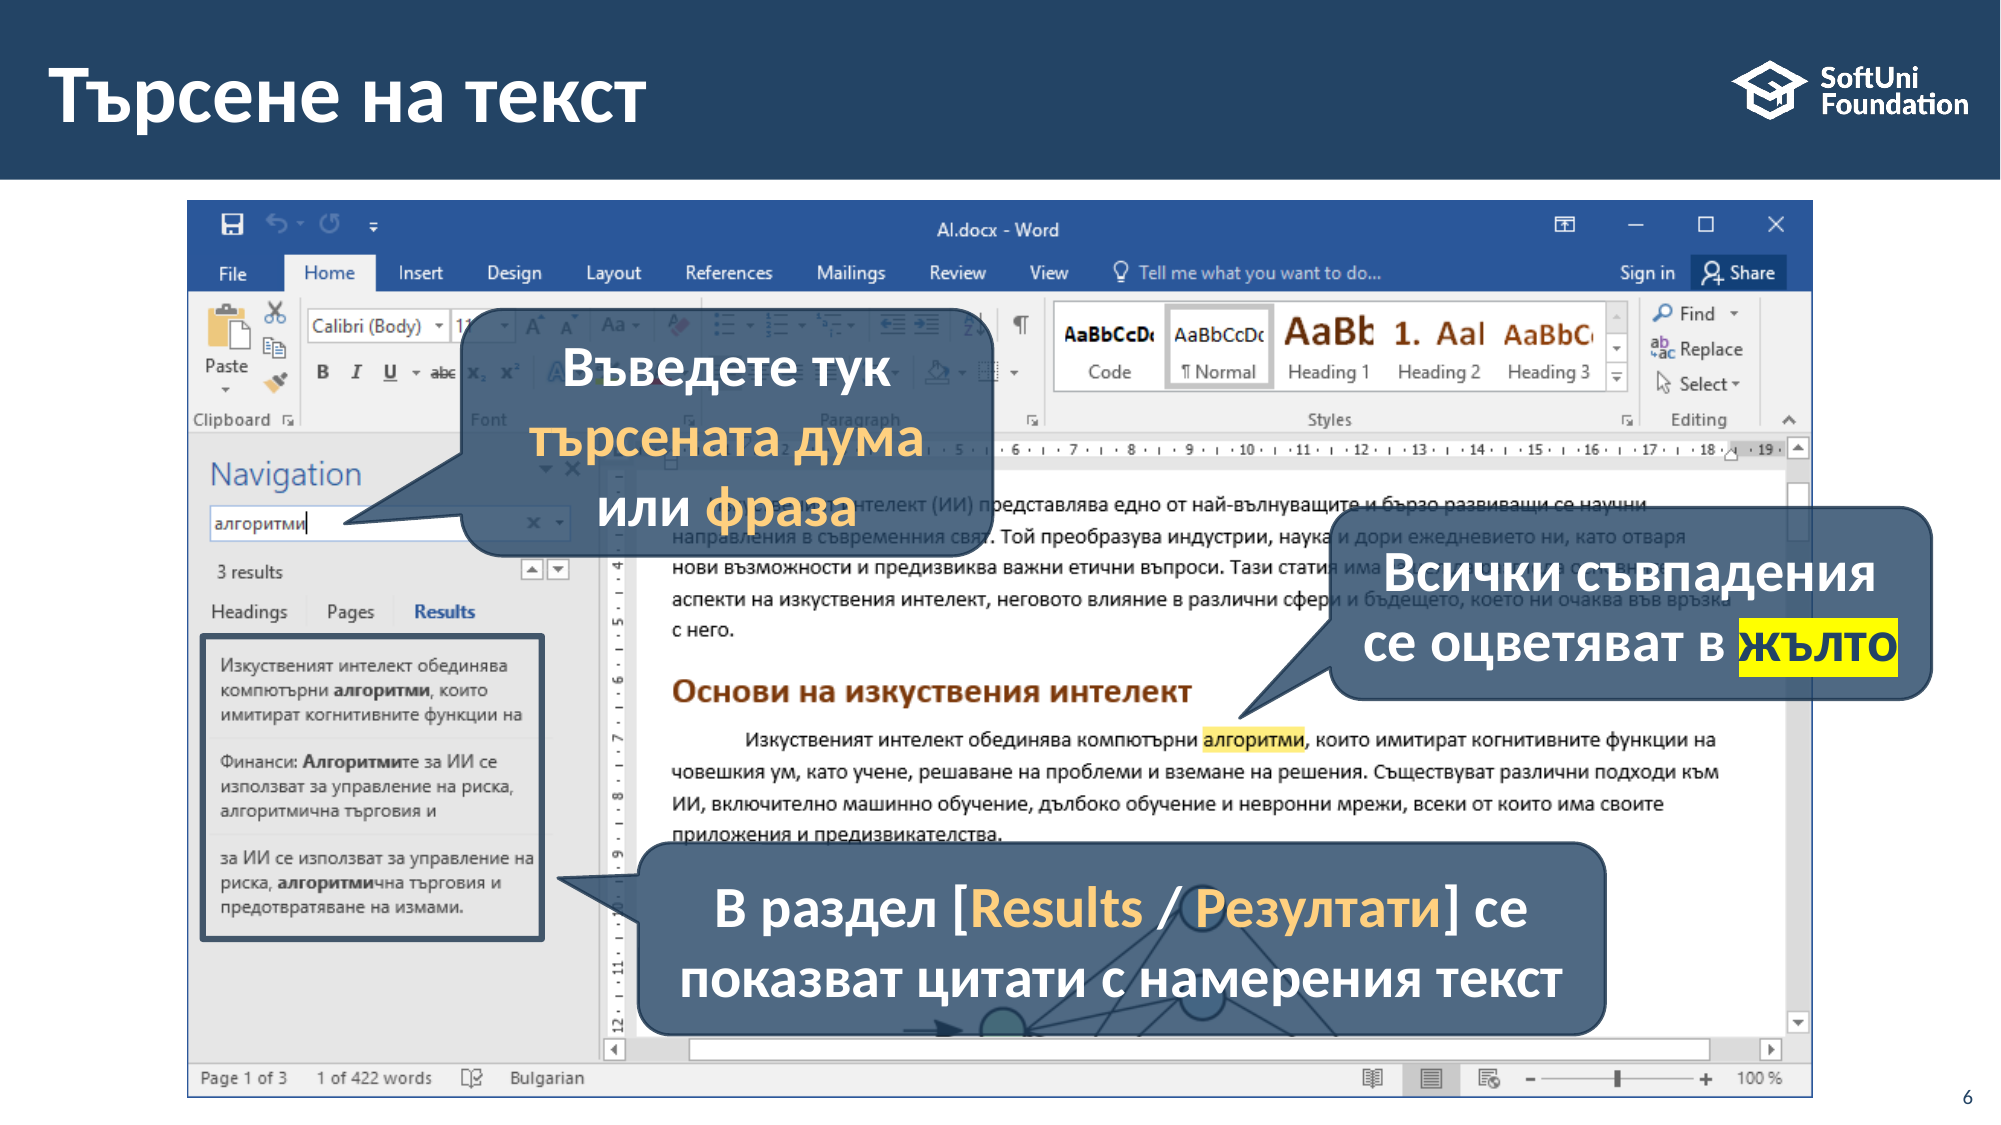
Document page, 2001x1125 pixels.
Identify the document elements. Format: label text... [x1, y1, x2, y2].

picture [1731, 60, 1968, 120]
title Търсене на текст [31, 16, 1716, 162]
picture [186, 200, 1814, 1098]
text_box Всички съвпадения се оцветяват в жълто [1816, 505, 1934, 702]
slide_number 6 [1927, 1067, 1989, 1117]
